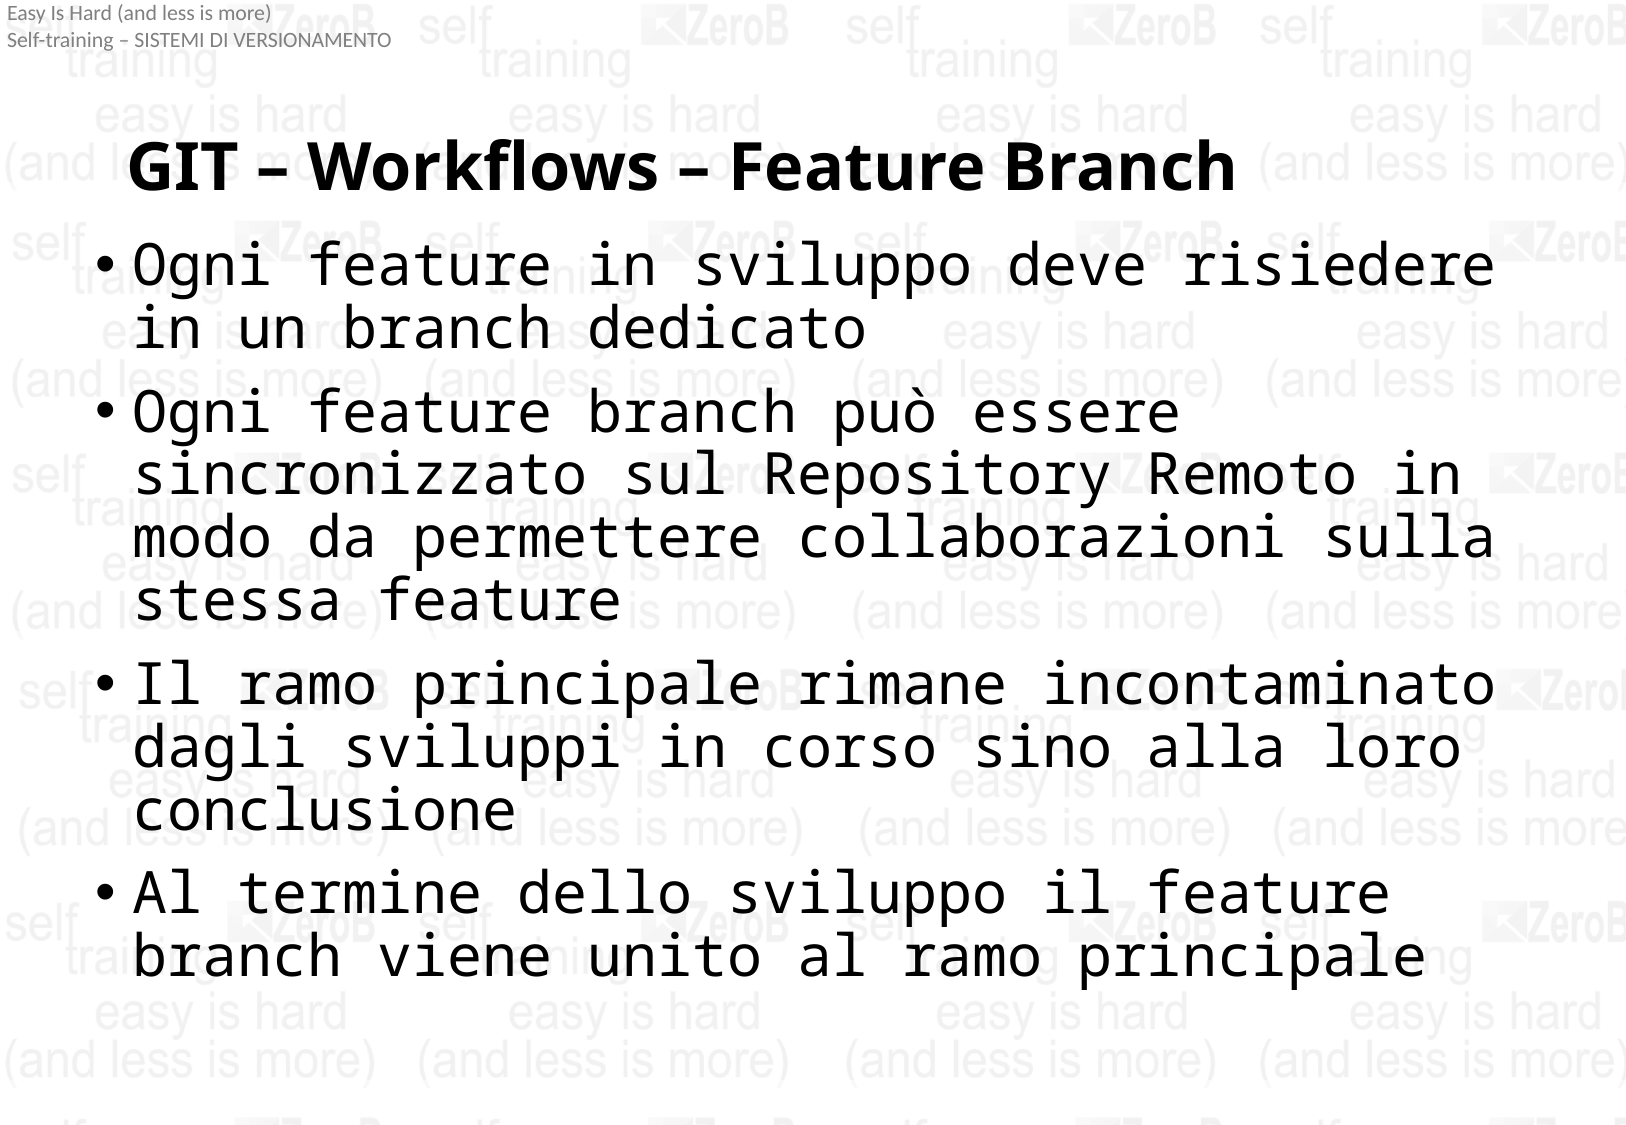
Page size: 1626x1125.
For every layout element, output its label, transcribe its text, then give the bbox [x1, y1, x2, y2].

title GIT – Workflows – Feature Branch [111, 59, 1514, 227]
list Ogni feature in sviluppo deve risiedere in un branch dedicato Ogni feature branch può essere sincronizzato sul Repository Remoto in modo da permettere collaborazioni sulla stessa feature Il ramo principale rimane incontaminato dagli sviluppi in corso sino alla loro conclusione Al termine dello sviluppo il feature branch viene unito al ramo principale [79, 227, 1514, 1098]
